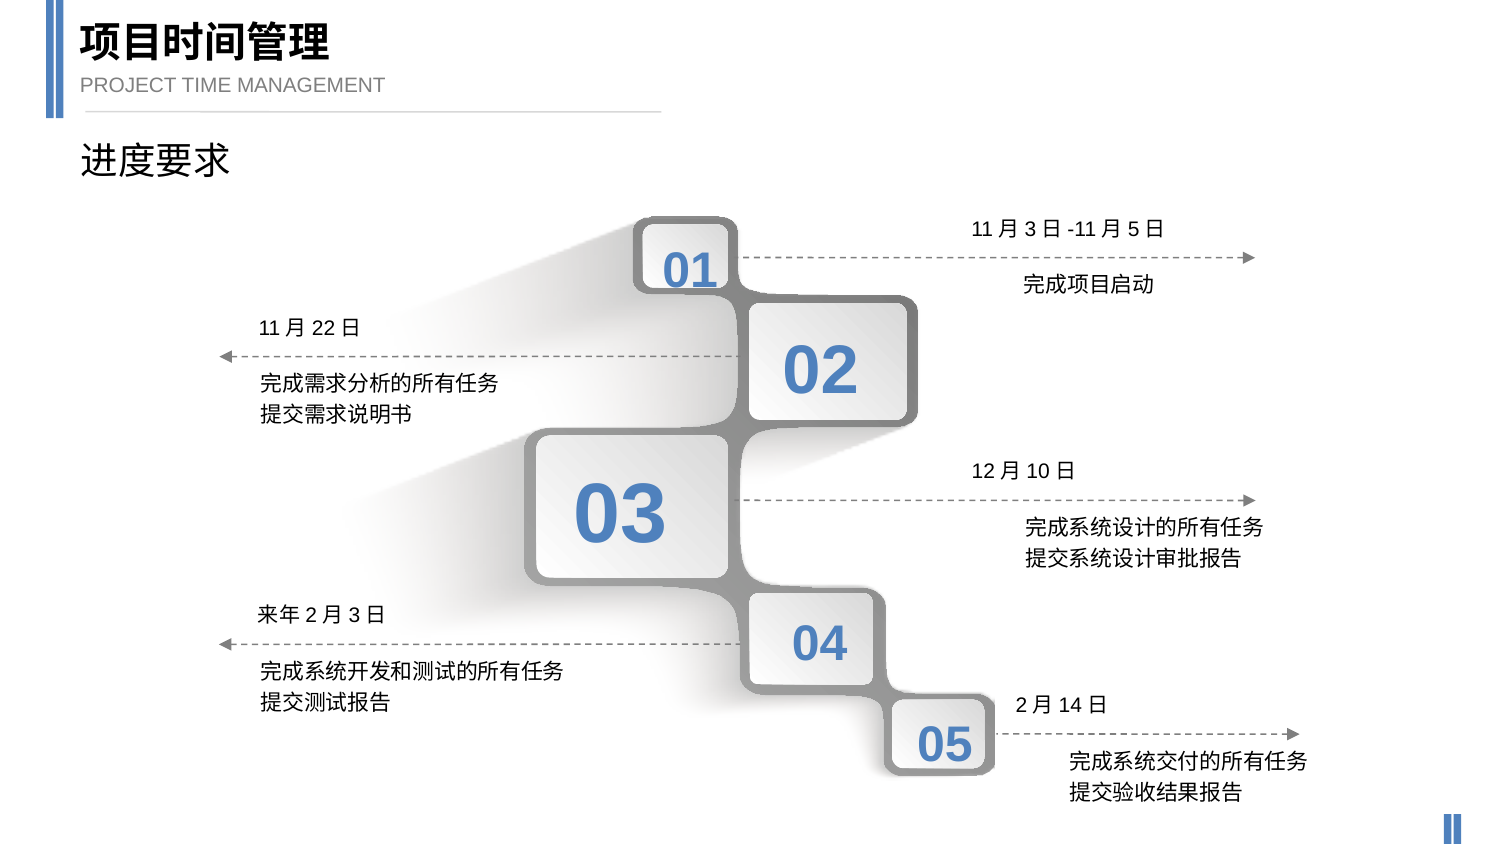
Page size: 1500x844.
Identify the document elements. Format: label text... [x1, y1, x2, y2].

list 项目时间管理 [64, 8, 671, 84]
list PROJECT TIME MANAGEMENT [65, 84, 538, 106]
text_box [996, 684, 1326, 811]
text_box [219, 306, 741, 433]
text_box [734, 450, 1282, 577]
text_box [733, 207, 1256, 303]
text_box 进度要求 [65, 129, 246, 189]
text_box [341, 216, 995, 781]
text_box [218, 594, 741, 721]
